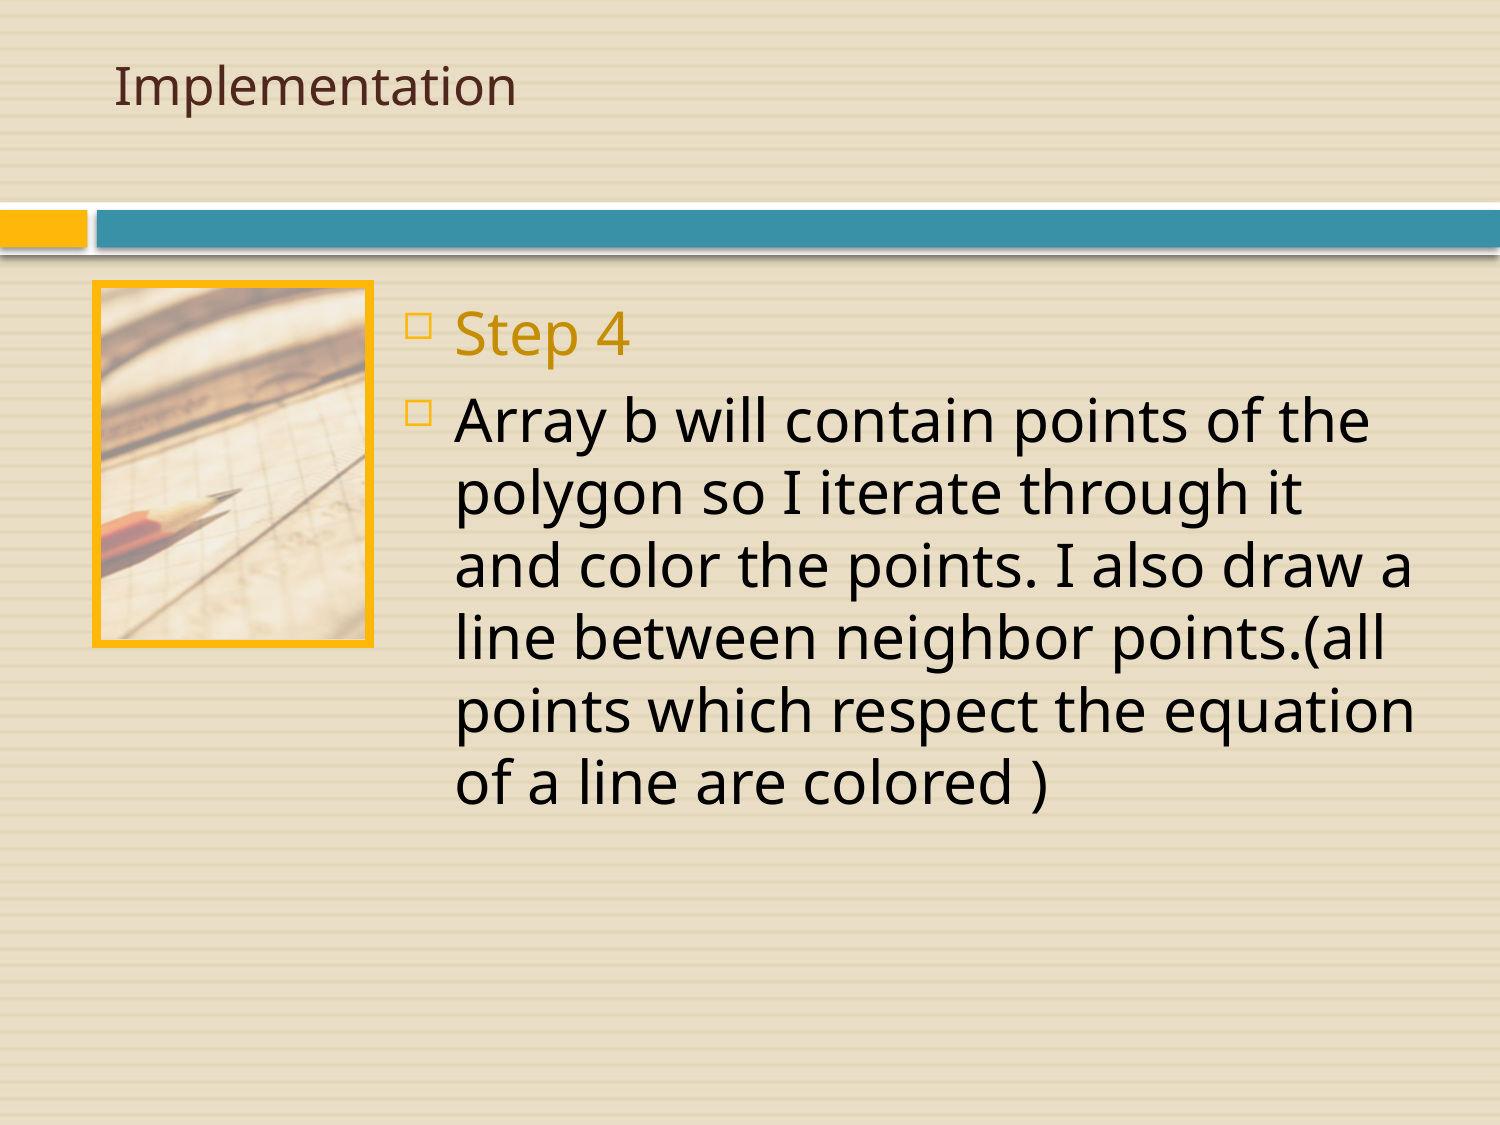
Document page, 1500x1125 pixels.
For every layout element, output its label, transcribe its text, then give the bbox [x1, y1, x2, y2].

list Step 4 Array b will contain points of the polygon so I iterate through it and color the points. I also draw a line between neighbor points.(all points which respect the equation of a line are colored ) [387, 287, 1438, 1013]
title Implementation [99, 44, 1425, 188]
picture [101, 288, 365, 640]
